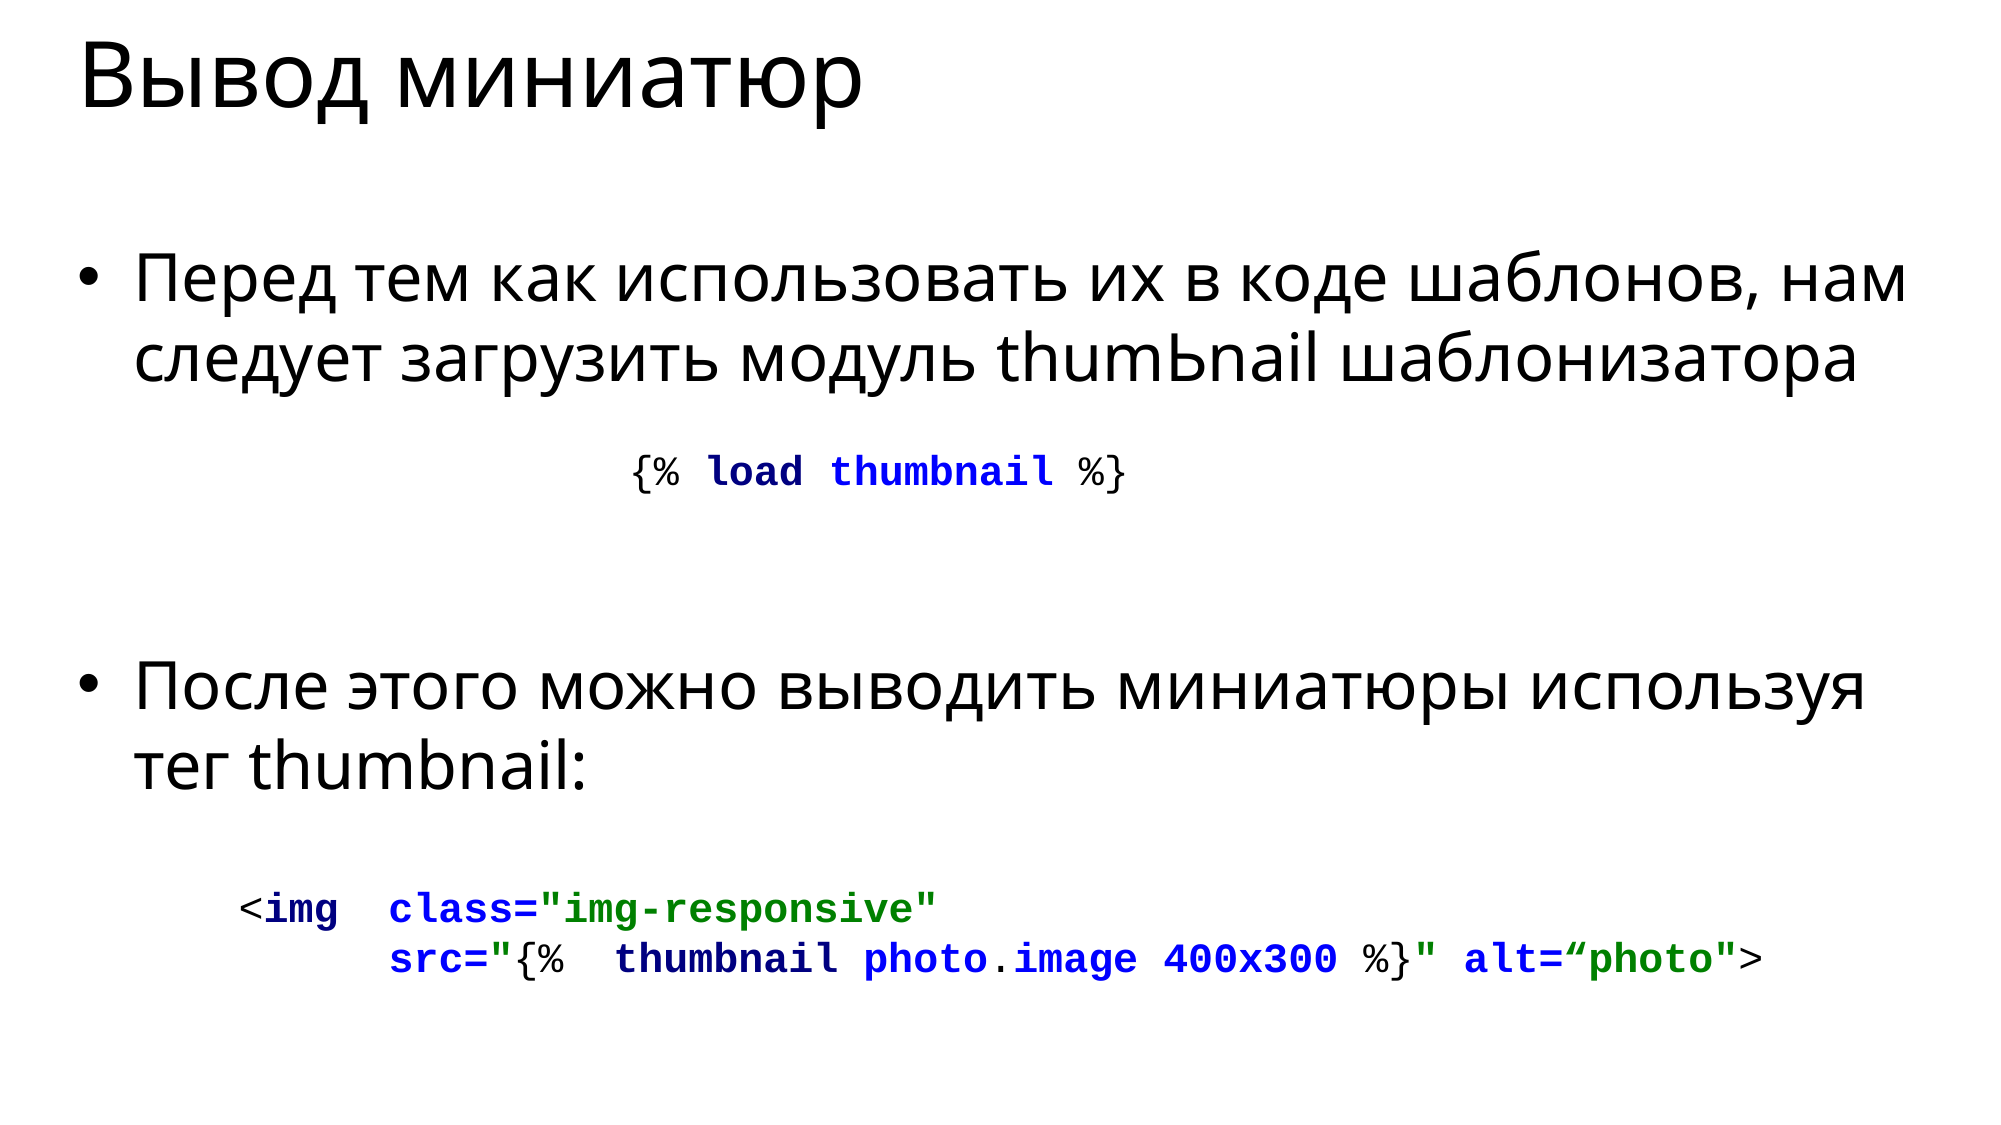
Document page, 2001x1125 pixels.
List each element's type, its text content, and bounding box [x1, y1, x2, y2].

text_box <img class="img-responsive" src="{% thumbnail photo.image 400x300 %}" alt=“photo"> [223, 873, 1788, 989]
list Перед тем как использовать их в коде шаблонов, нам следует загрузить модуль thumЬnail шаблонизатора После этого можно выводить миниатюры используя тег thumbnail: [62, 227, 1953, 1096]
title Вывод миниатюр [62, 29, 1953, 205]
text_box {% load thumbnail %} [613, 436, 1282, 502]
